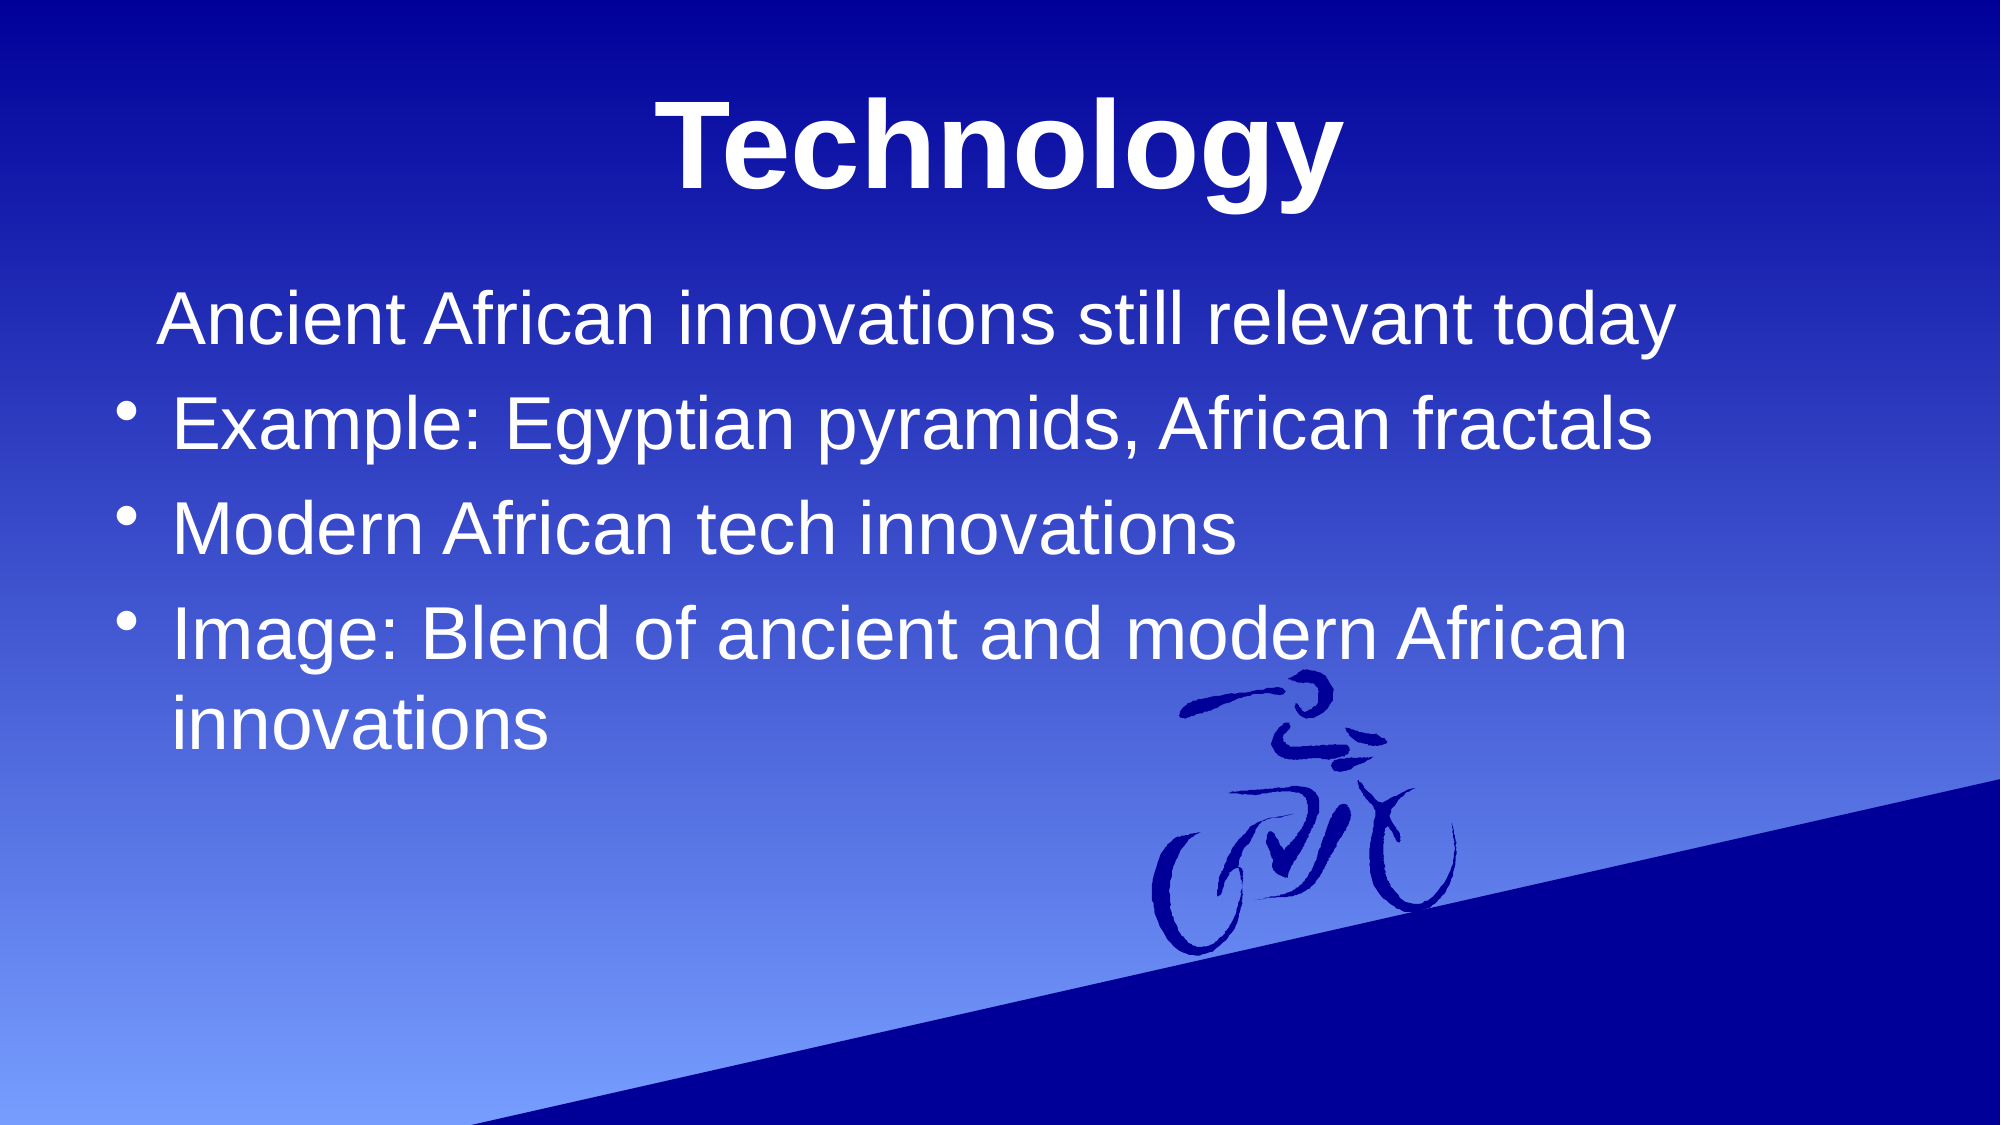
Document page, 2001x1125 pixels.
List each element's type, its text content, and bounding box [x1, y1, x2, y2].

list Ancient African innovations still relevant today Example: Egyptian pyramids, African fractals Modern African tech innovations Image: Blend of ancient and modern African innovations [99, 262, 1901, 1006]
title Technology [99, 44, 1901, 233]
